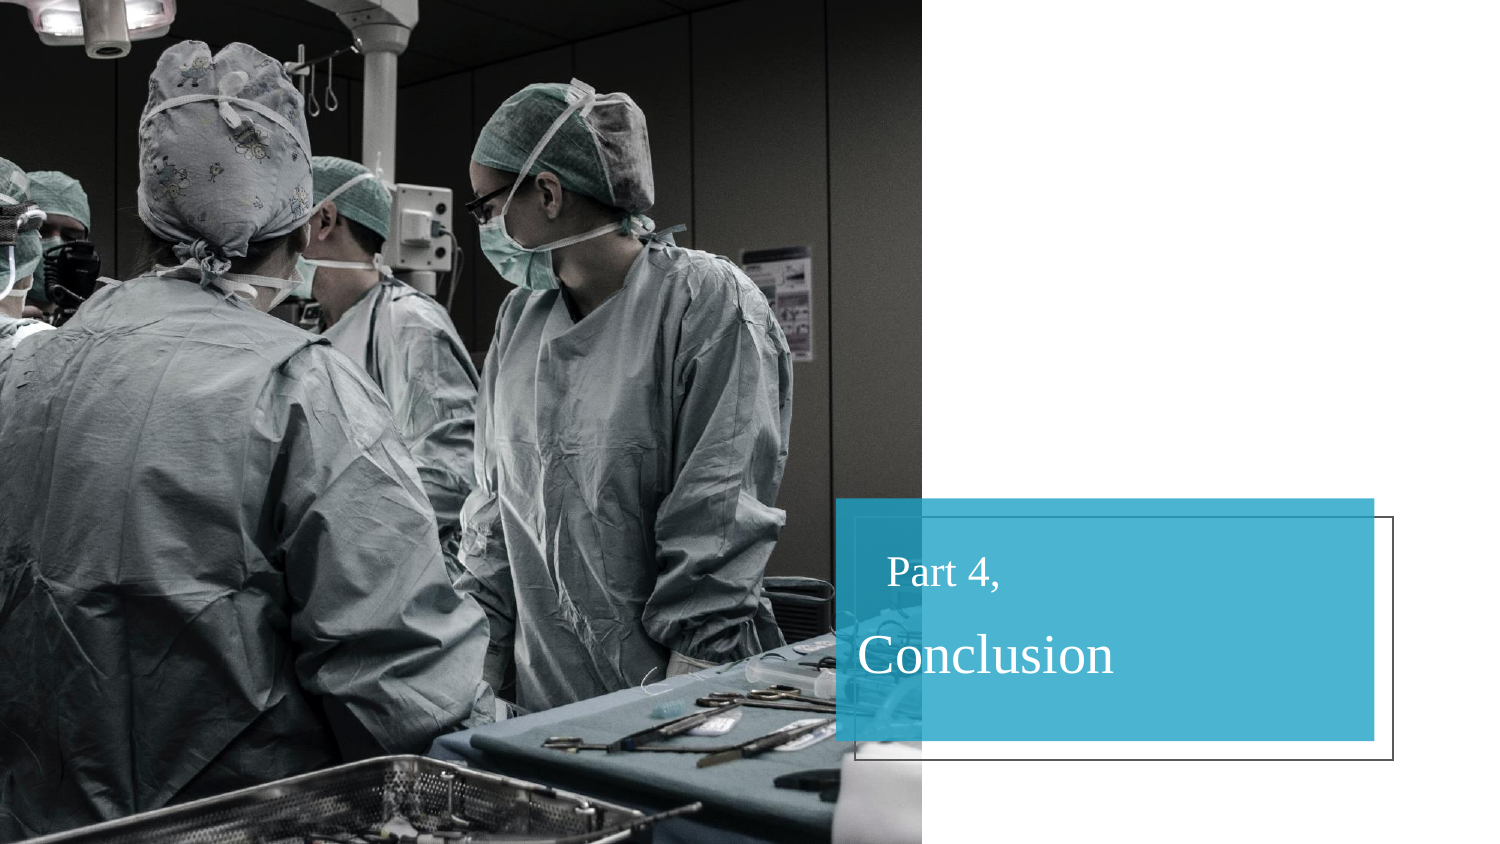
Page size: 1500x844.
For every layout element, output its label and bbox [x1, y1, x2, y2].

text_box [835, 498, 1394, 761]
picture [0, 0, 922, 844]
